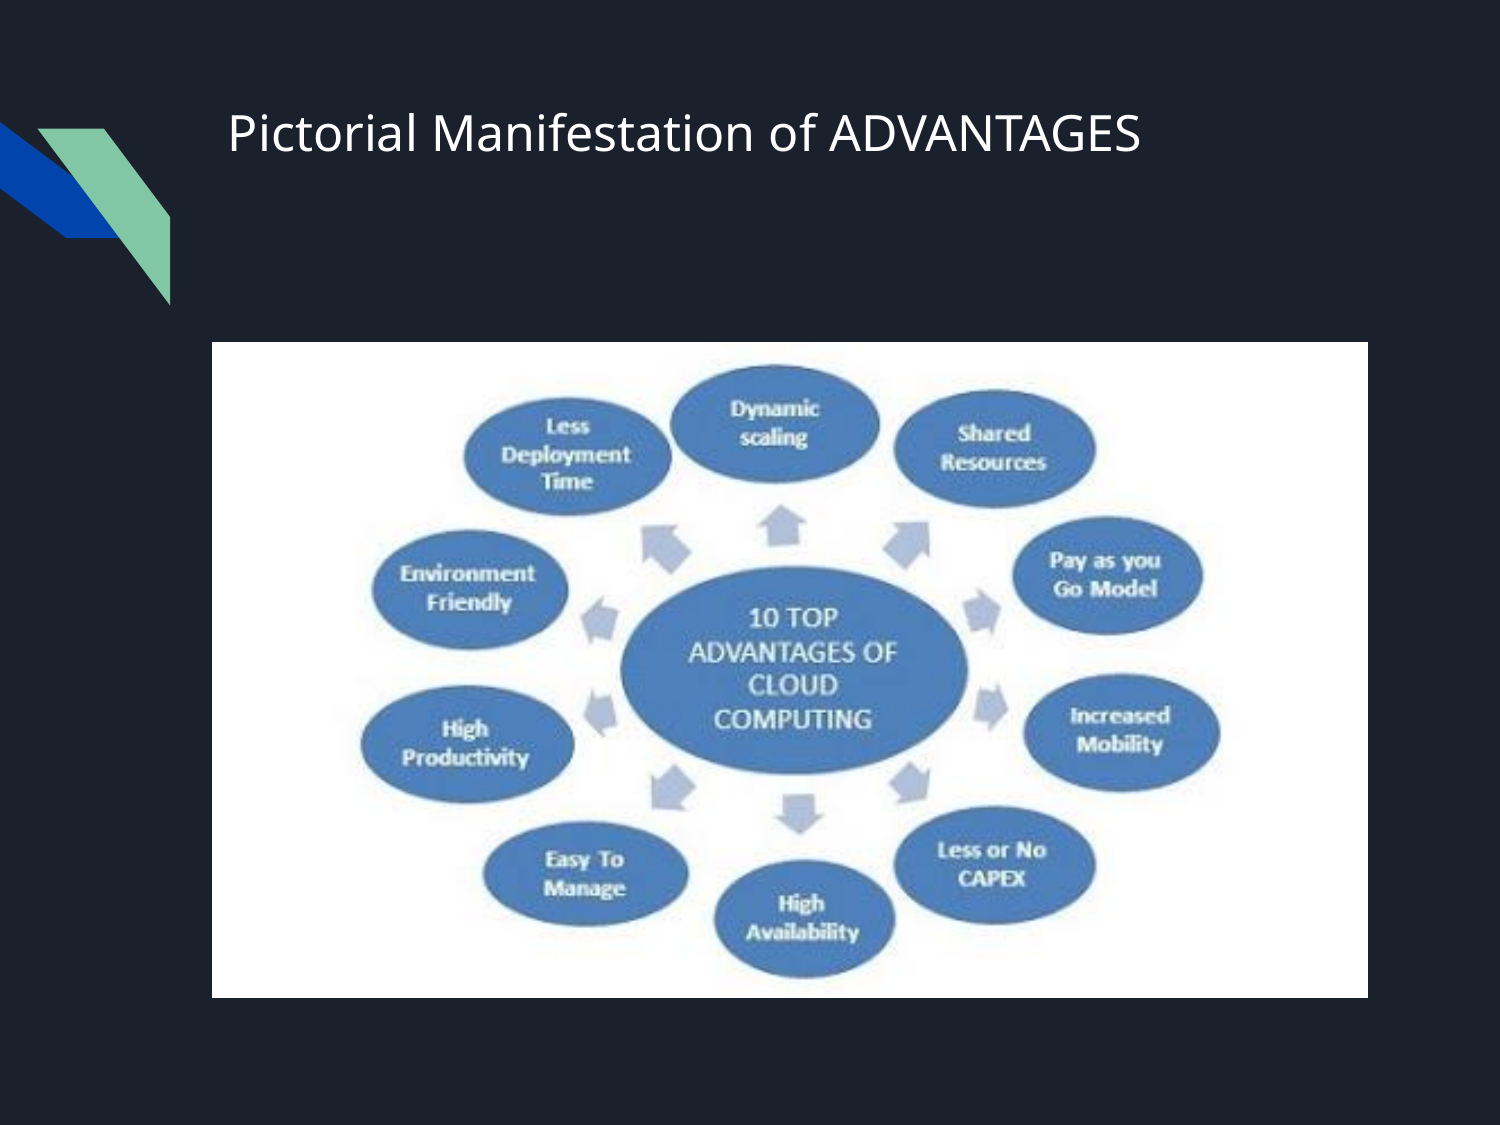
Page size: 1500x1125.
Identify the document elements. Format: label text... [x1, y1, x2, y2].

picture [212, 342, 1368, 998]
title Pictorial Manifestation of ADVANTAGES [212, 86, 1368, 287]
